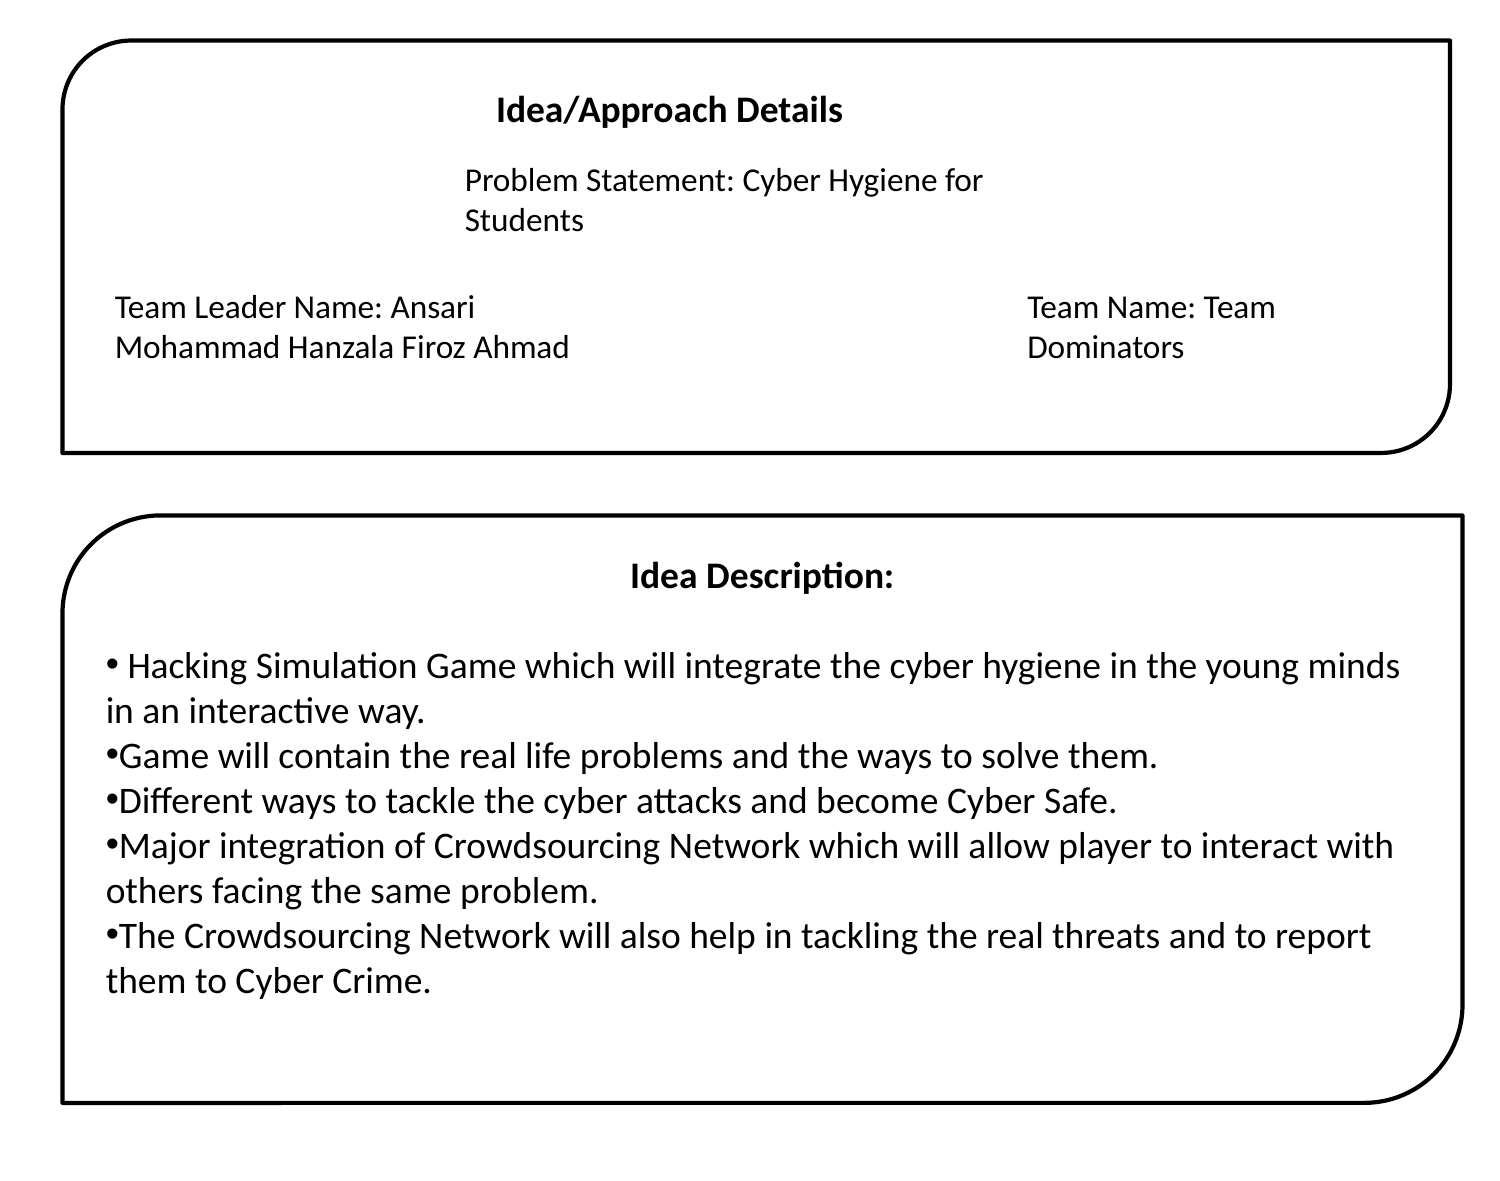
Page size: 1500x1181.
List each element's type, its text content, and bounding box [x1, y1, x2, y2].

text_box Problem Statement: Cyber Hygiene for Students [449, 150, 1050, 246]
text_box [60, 38, 1453, 456]
text_box Idea Description: Hacking Simulation Game which will integrate the cyber hygiene in the young minds in an interactive way. Game will contain the real life problems and the ways to solve them. Different ways to tackle the cyber attacks and become Cyber Safe. Major integration of Crowdsourcing Network which will allow player to interact with others facing the same problem. The Crowdsourcing Network will also help in tackling the real threats and to report them to Cyber Crime. [60, 513, 1465, 1106]
text_box Team Name: Team Dominators [1012, 277, 1379, 373]
text_box Idea/Approach Details [481, 77, 875, 138]
text_box Team Leader Name: Ansari Mohammad Hanzala Firoz Ahmad [99, 277, 650, 373]
